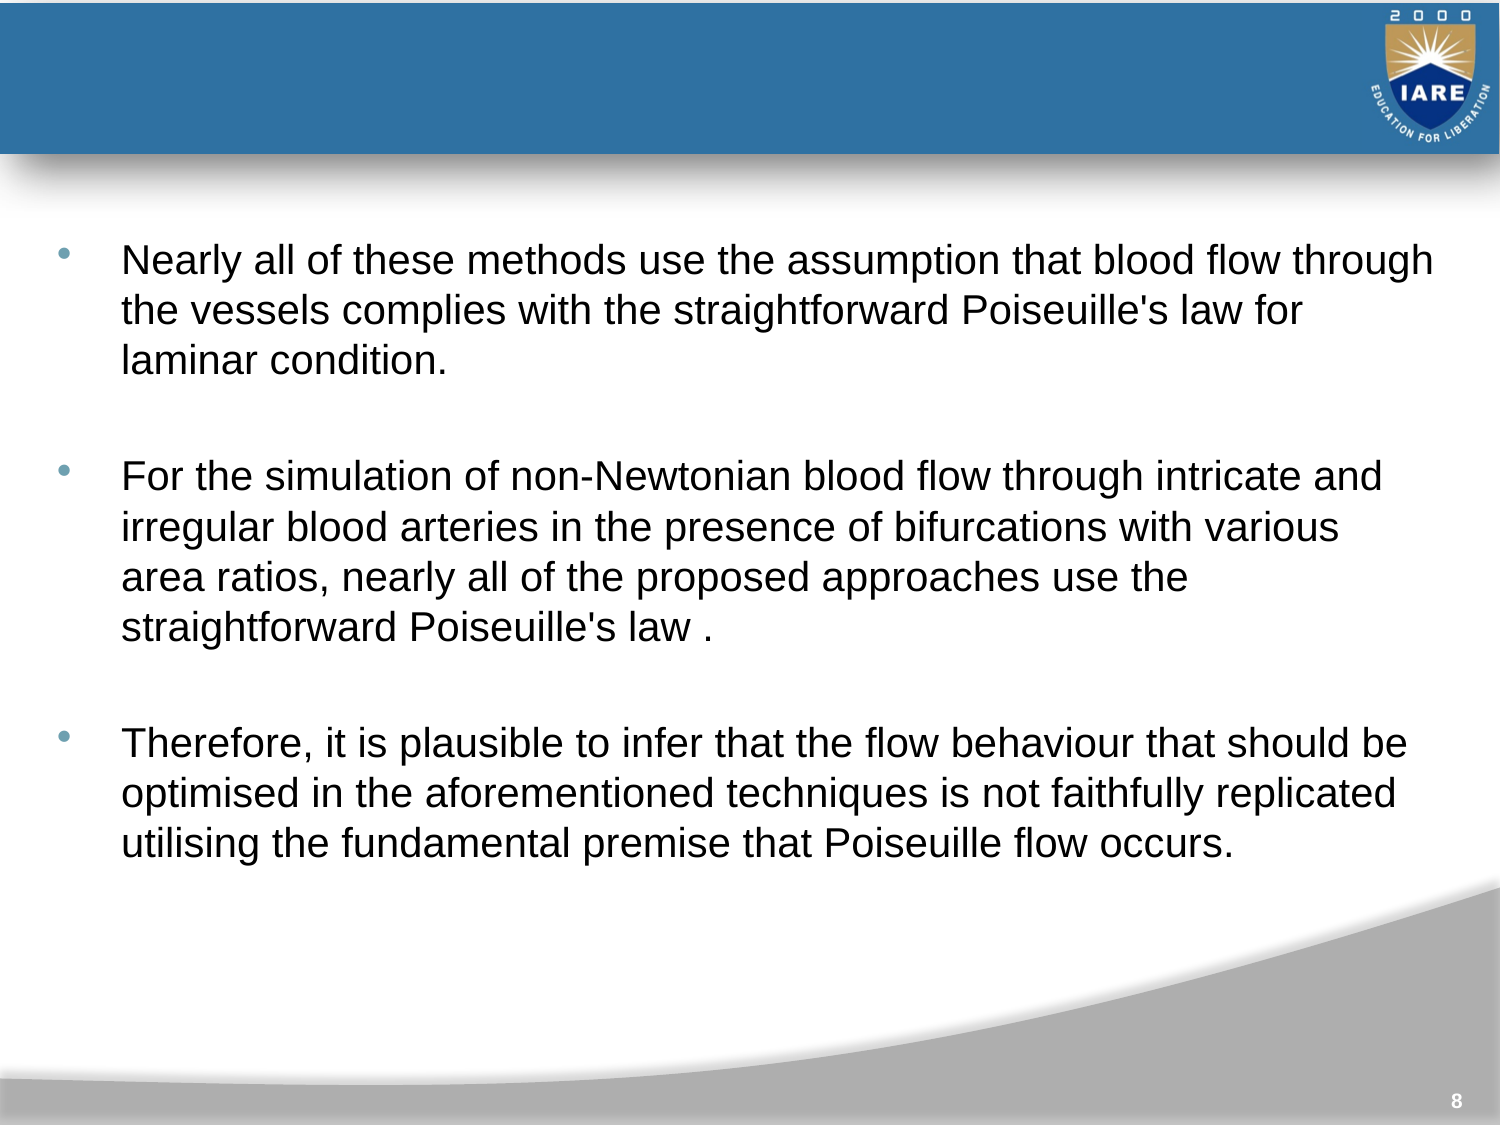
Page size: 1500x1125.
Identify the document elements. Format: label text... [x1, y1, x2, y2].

picture [0, 3, 1499, 154]
list Nearly all of these methods use the assumption that blood flow through the vessels complies with the straightforward Poiseuille's law for laminar condition. For the simulation of non-Newtonian blood flow through intricate and irregular blood arteries in the presence of bifurcations with various area ratios, nearly all of the proposed approaches use the straightforward Poiseuille's law . Therefore, it is plausible to infer that the flow behaviour that should be optimised in the aforementioned techniques is not faithfully replicated utilising the fundamental premise that Poiseuille flow occurs. [37, 224, 1451, 993]
slide_number 8 [1337, 1053, 1463, 1114]
